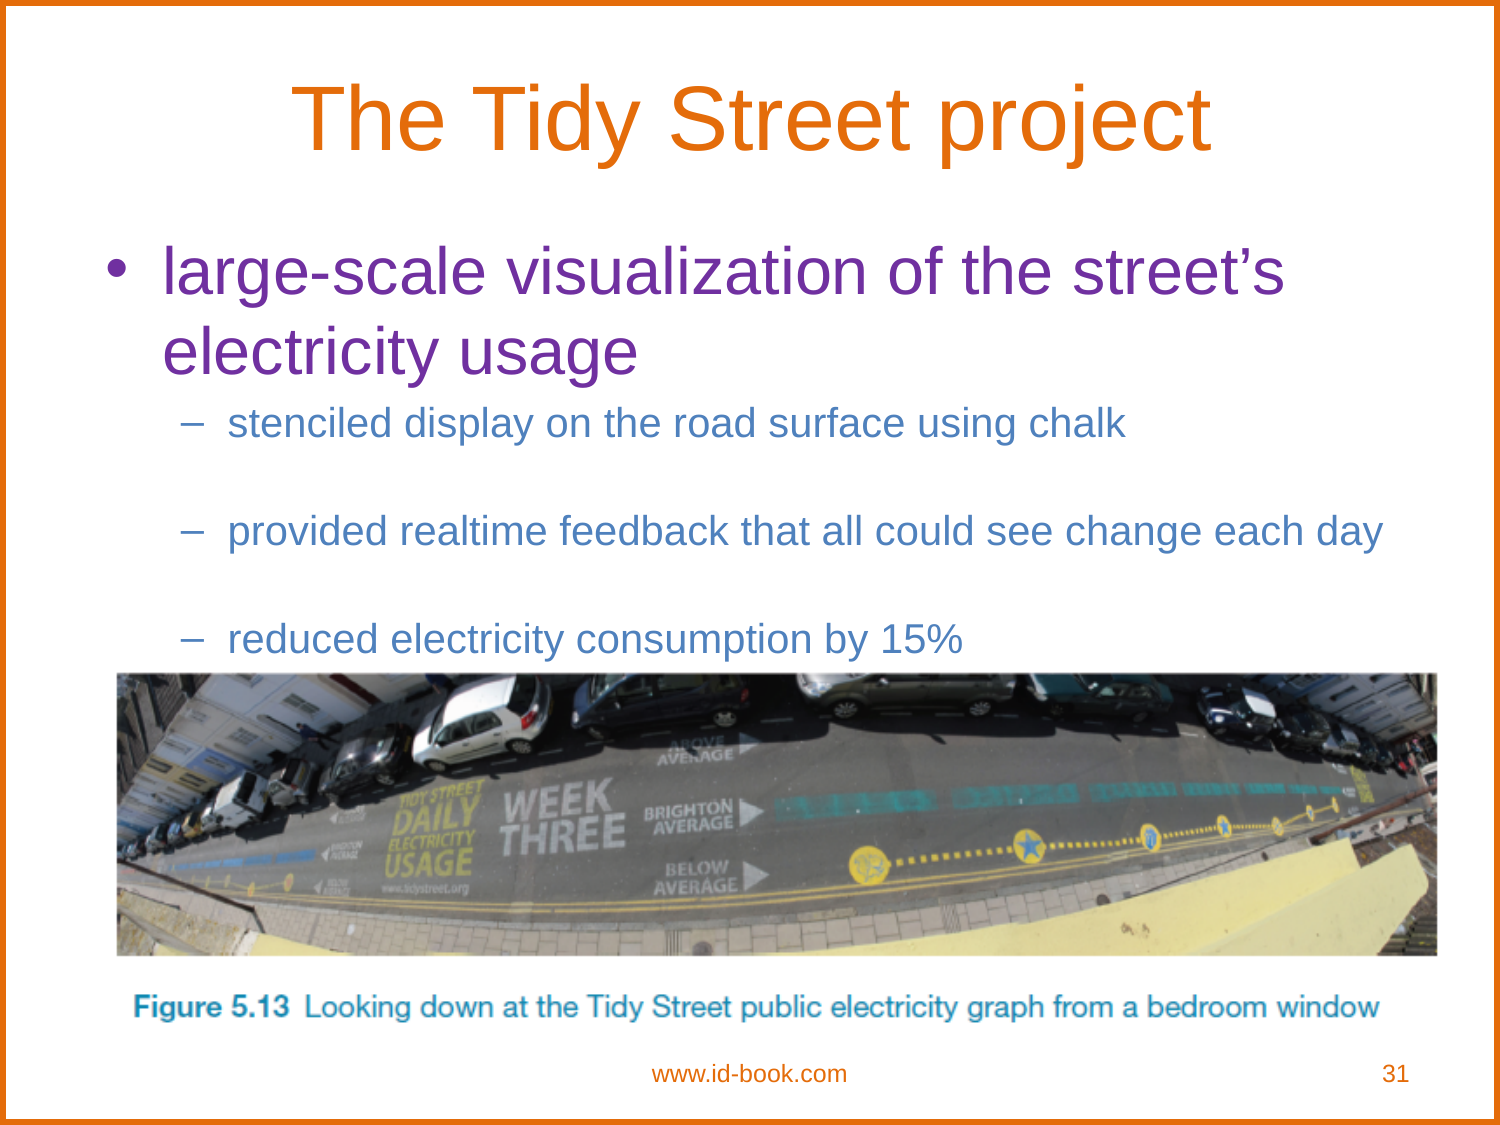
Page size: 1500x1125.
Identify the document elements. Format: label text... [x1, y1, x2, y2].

picture [111, 668, 1442, 1036]
footer www.id-book.com [512, 1045, 988, 1103]
title The Tidy Street project [76, 42, 1427, 186]
slide_number 31 [1074, 1045, 1425, 1103]
list large-scale visualization of the street’s electricity usage stenciled display on the road surface using chalk provided realtime feedback that all could see change each day reduced electricity consumption by 15% [90, 219, 1441, 963]
